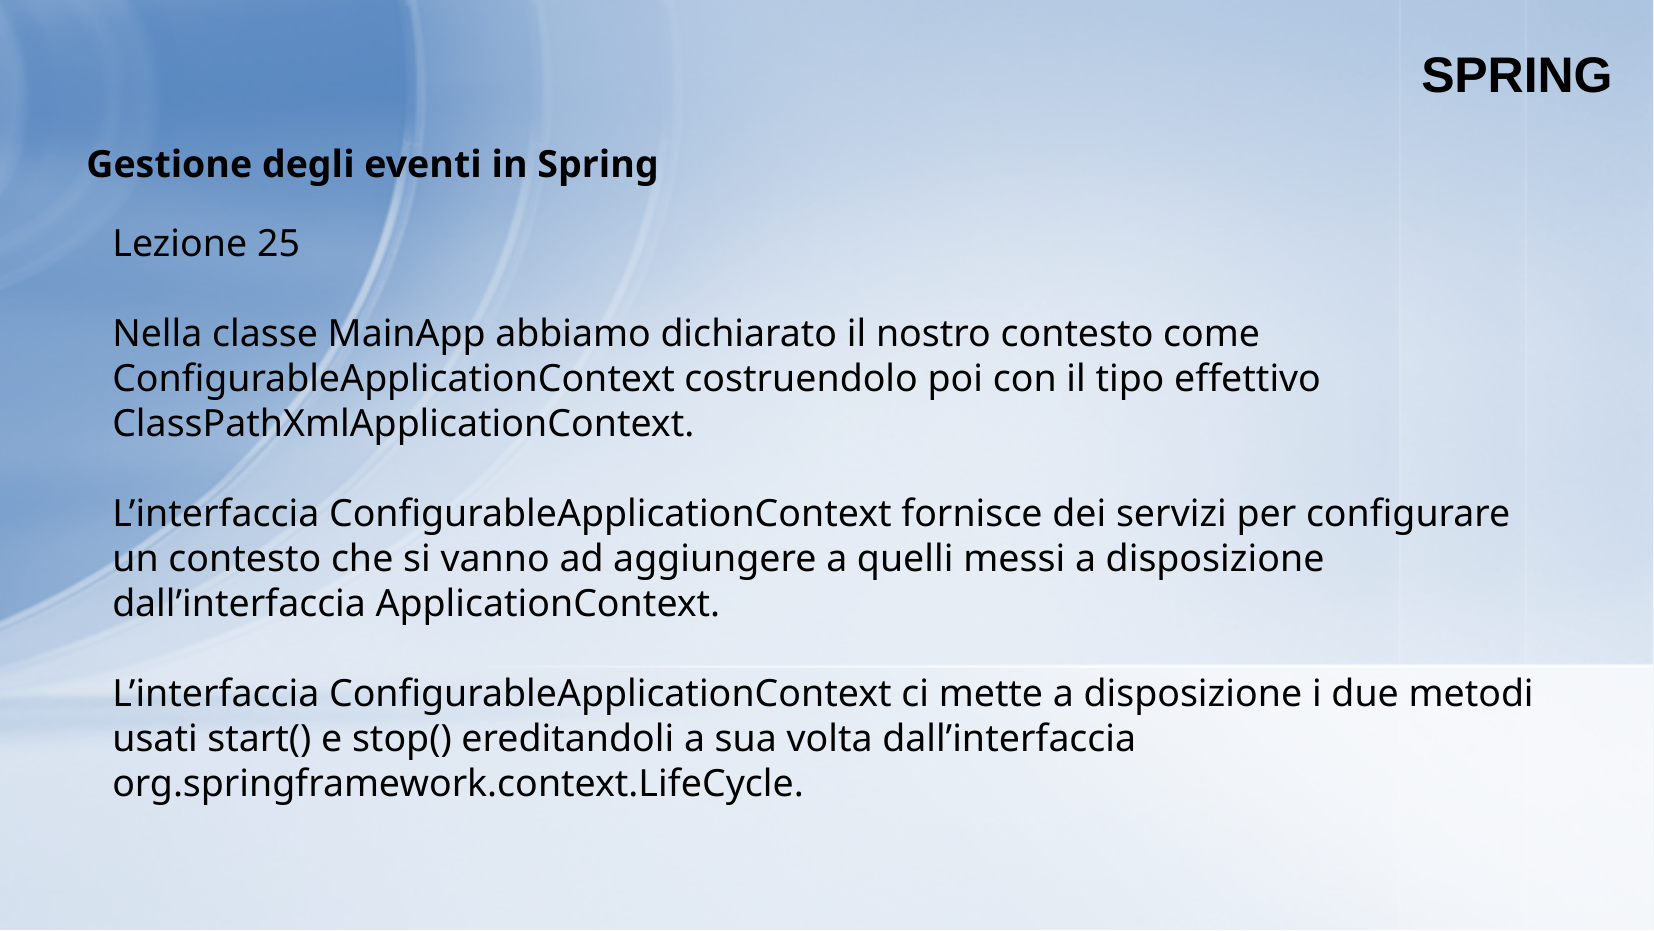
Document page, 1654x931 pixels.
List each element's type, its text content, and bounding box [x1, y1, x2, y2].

text_box Lezione 25 Nella classe MainApp abbiamo dichiarato il nostro contesto come ConfigurableApplicationContext costruendolo poi con il tipo effettivo ClassPathXmlApplicationContext. L’interfaccia ConfigurableApplicationContext fornisce dei servizi per configurare un contesto che si vanno ad aggiungere a quelli messi a disposizione dall’interfaccia ApplicationContext. L’interfaccia ConfigurableApplicationContext ci mette a disposizione i due metodi usati start() e stop() ereditandoli a sua volta dall’interfaccia org.springframework.context.LifeCycle. [97, 211, 1582, 744]
text_box SPRING [1113, 15, 1628, 110]
picture [0, 0, 1653, 930]
text_box Gestione degli eventi in Spring [71, 132, 1555, 182]
